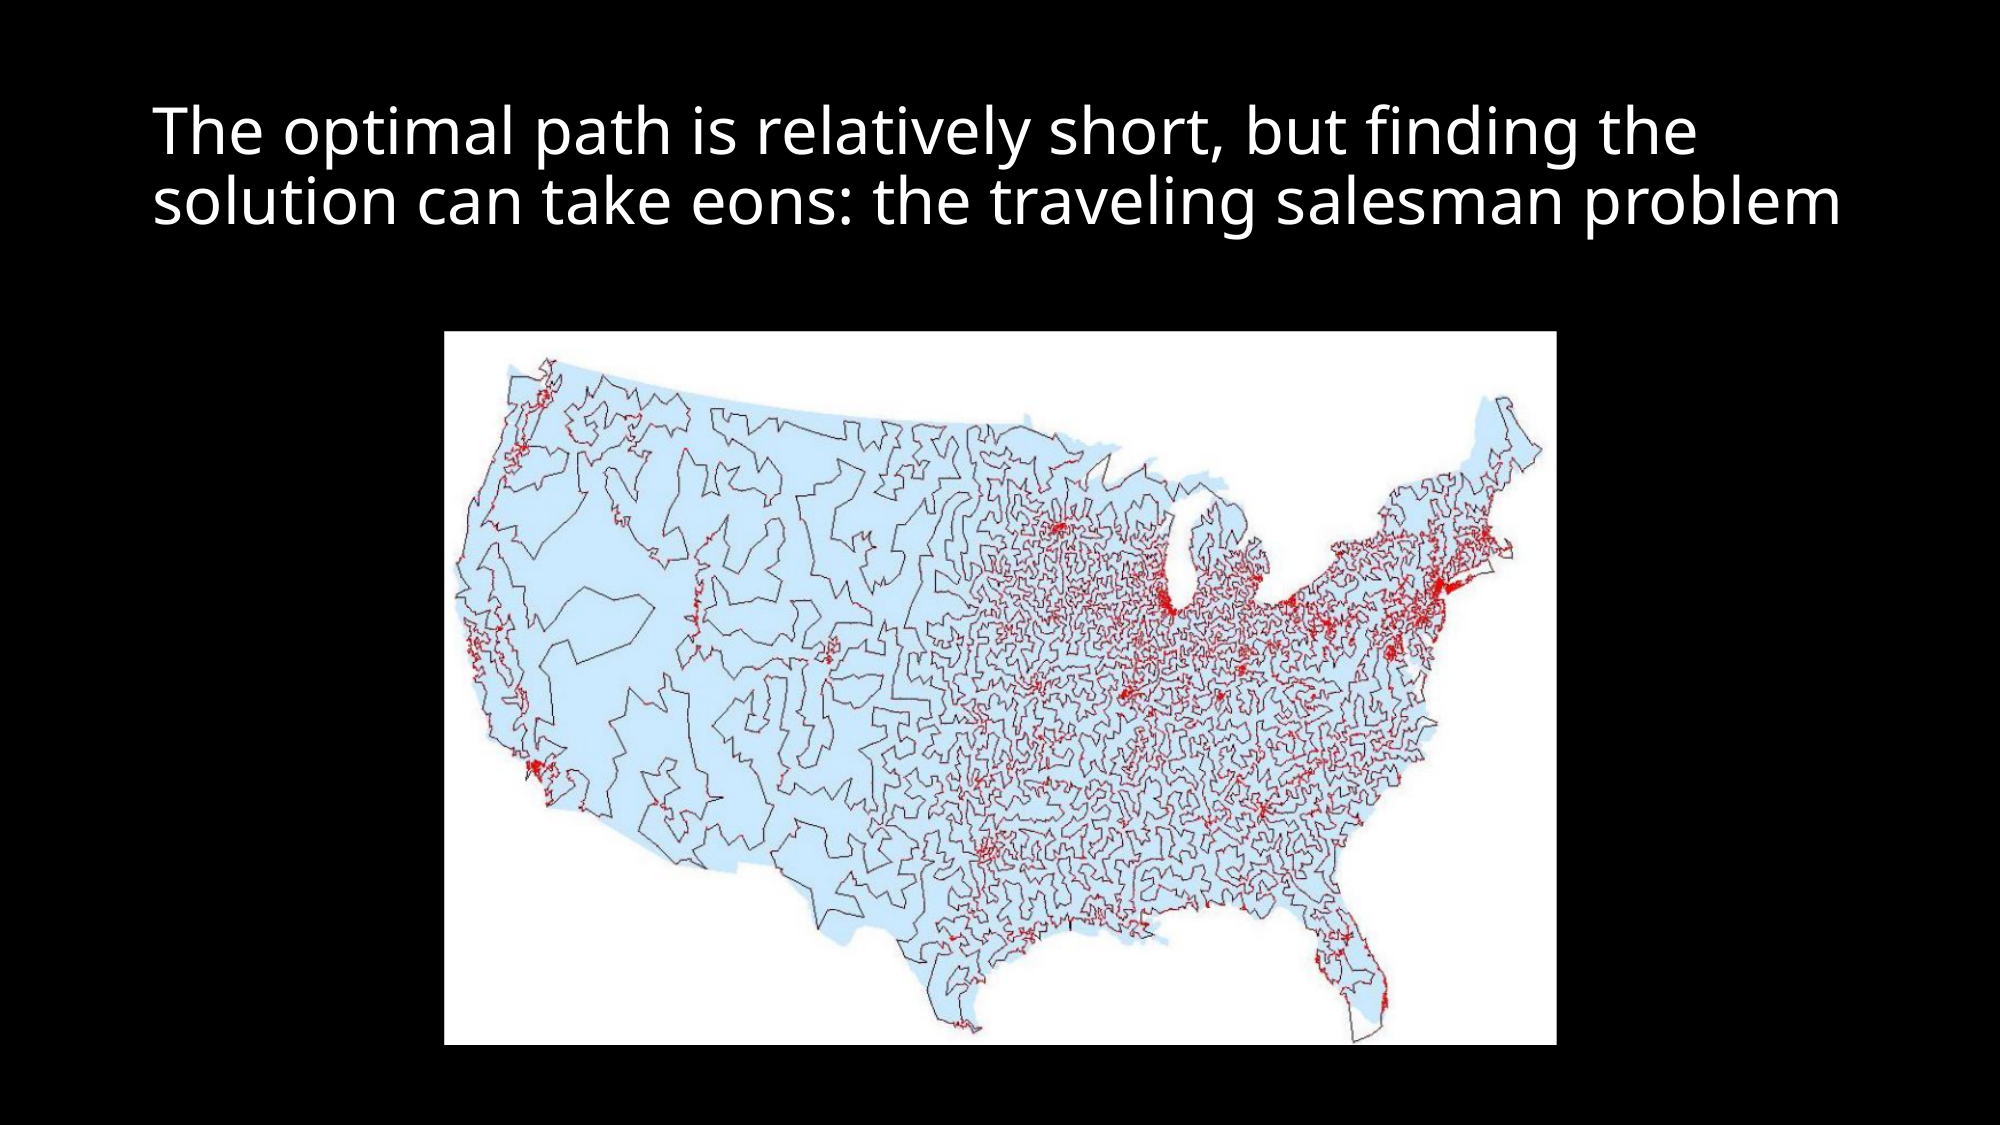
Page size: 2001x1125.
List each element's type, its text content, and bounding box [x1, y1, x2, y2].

title The optimal path is relatively short, but finding the solution can take eons: the traveling salesman problem [137, 59, 1863, 278]
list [443, 330, 1557, 1045]
